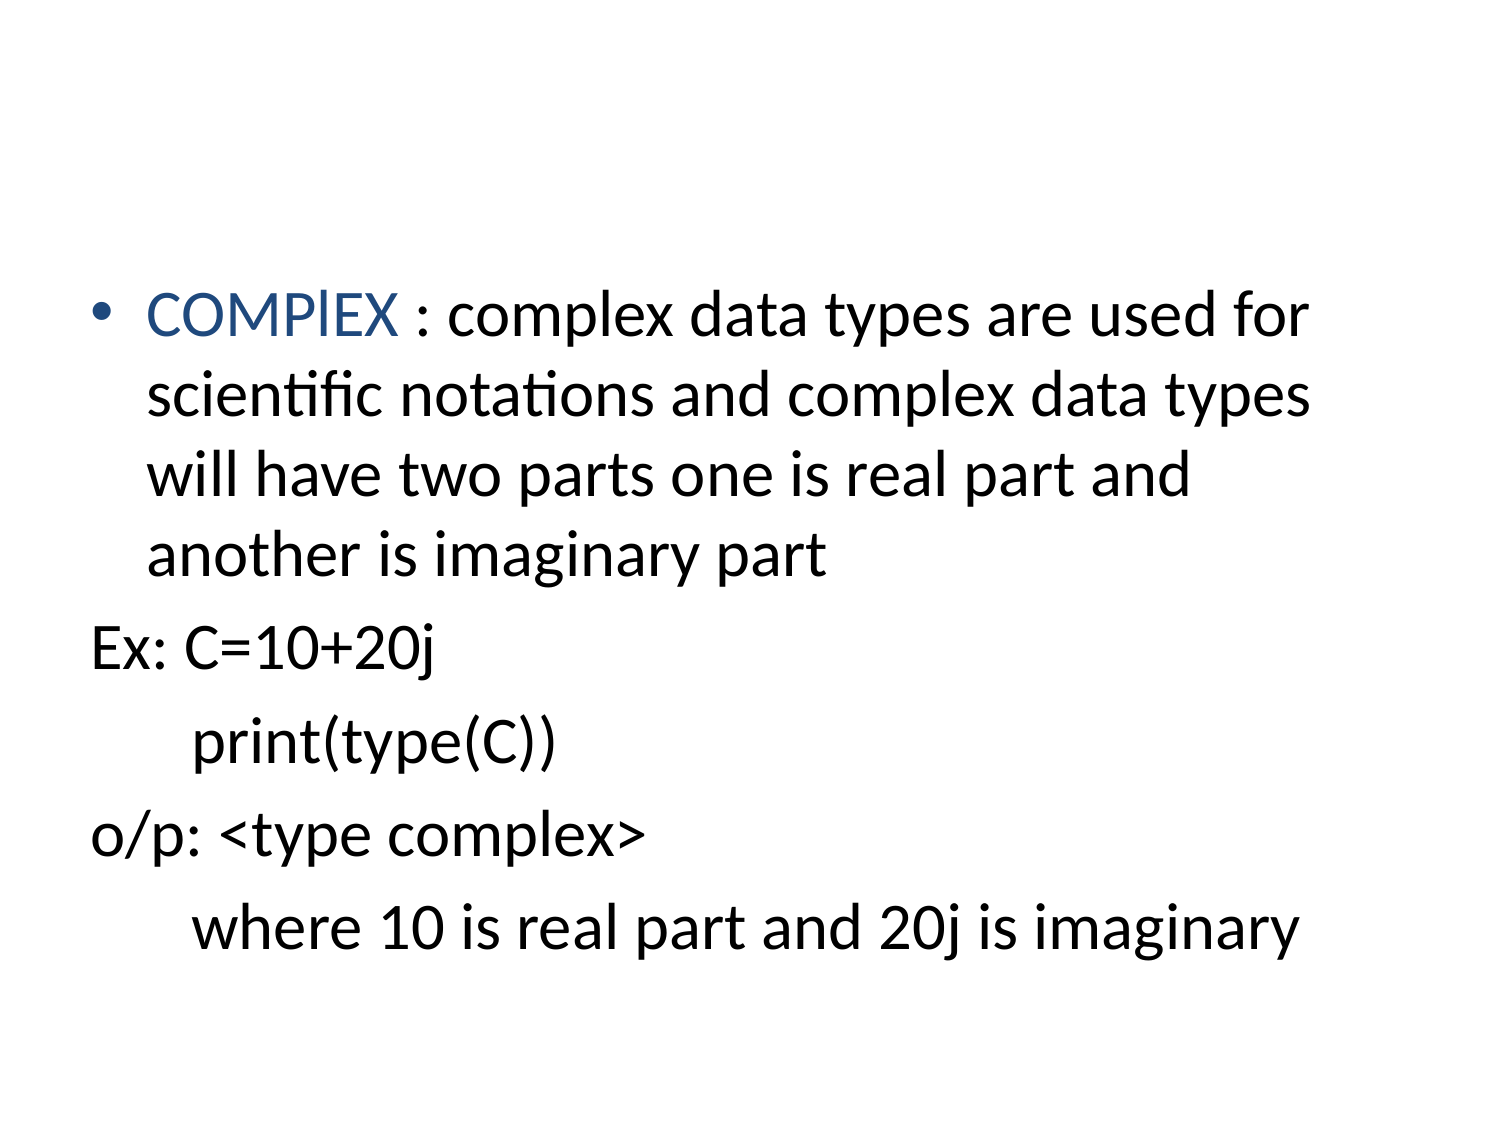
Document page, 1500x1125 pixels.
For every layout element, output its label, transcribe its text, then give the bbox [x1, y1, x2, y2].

list COMPlEX : complex data types are used for scientific notations and complex data types will have two parts one is real part and another is imaginary part Ex: C=10+20j print(type(C)) o/p: <type complex> where 10 is real part and 20j is imaginary [75, 262, 1425, 1005]
